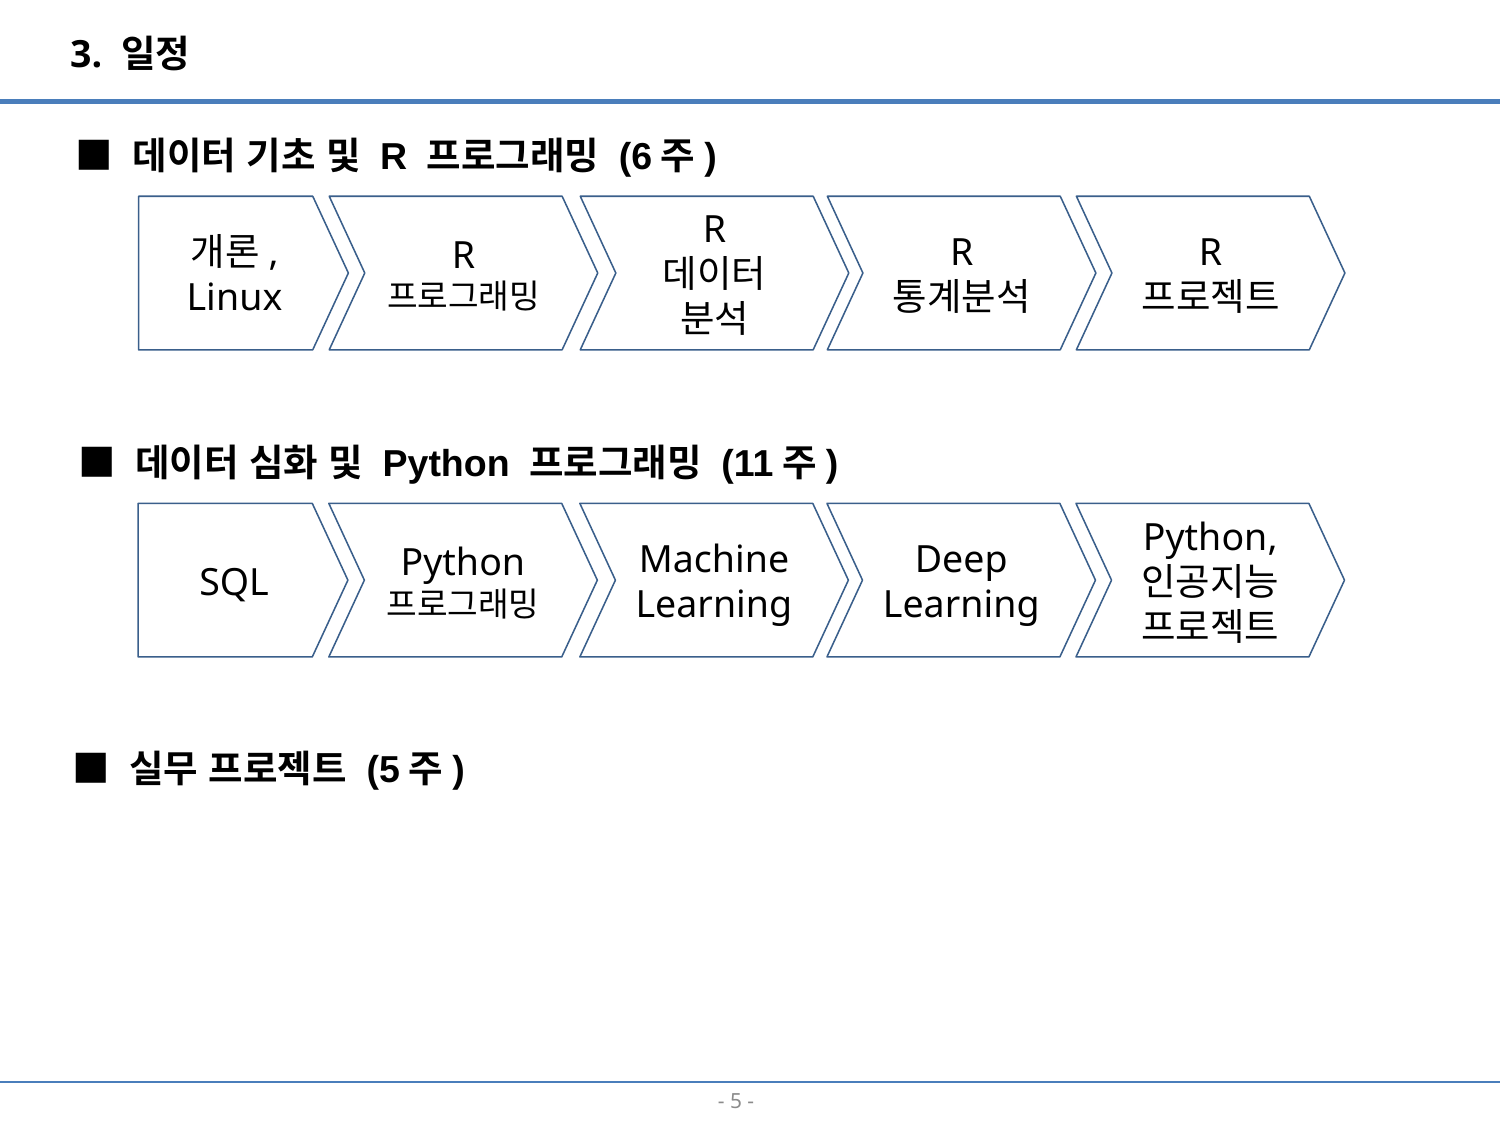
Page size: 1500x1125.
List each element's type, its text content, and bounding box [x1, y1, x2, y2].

text_box Machine Learning [577, 501, 851, 660]
text_box R 프로젝트 [1074, 194, 1347, 352]
text_box ■ 데이터 심화 및 Python 프로그래밍 (11주) [63, 408, 854, 492]
text_box R 데이터 분석 [578, 194, 851, 352]
text_box R 프로그래밍 [327, 194, 600, 352]
slide_number - 4 - [561, 1082, 911, 1122]
text_box ■ 데이터 기초 및 R 프로그래밍 (6주) [60, 101, 732, 185]
text_box Python, 인공지능 프로젝트 [1074, 501, 1347, 660]
text_box SQL [135, 501, 350, 660]
text_box ■ 실무 프로젝트 (5주) [57, 715, 480, 798]
text_box Python 프로그래밍 [326, 501, 600, 660]
text_box Deep Learning [825, 501, 1098, 660]
text_box 개론, Linux [136, 194, 351, 352]
text_box 3. 일정 [55, 22, 206, 82]
text_box R 통계분석 [825, 194, 1098, 352]
